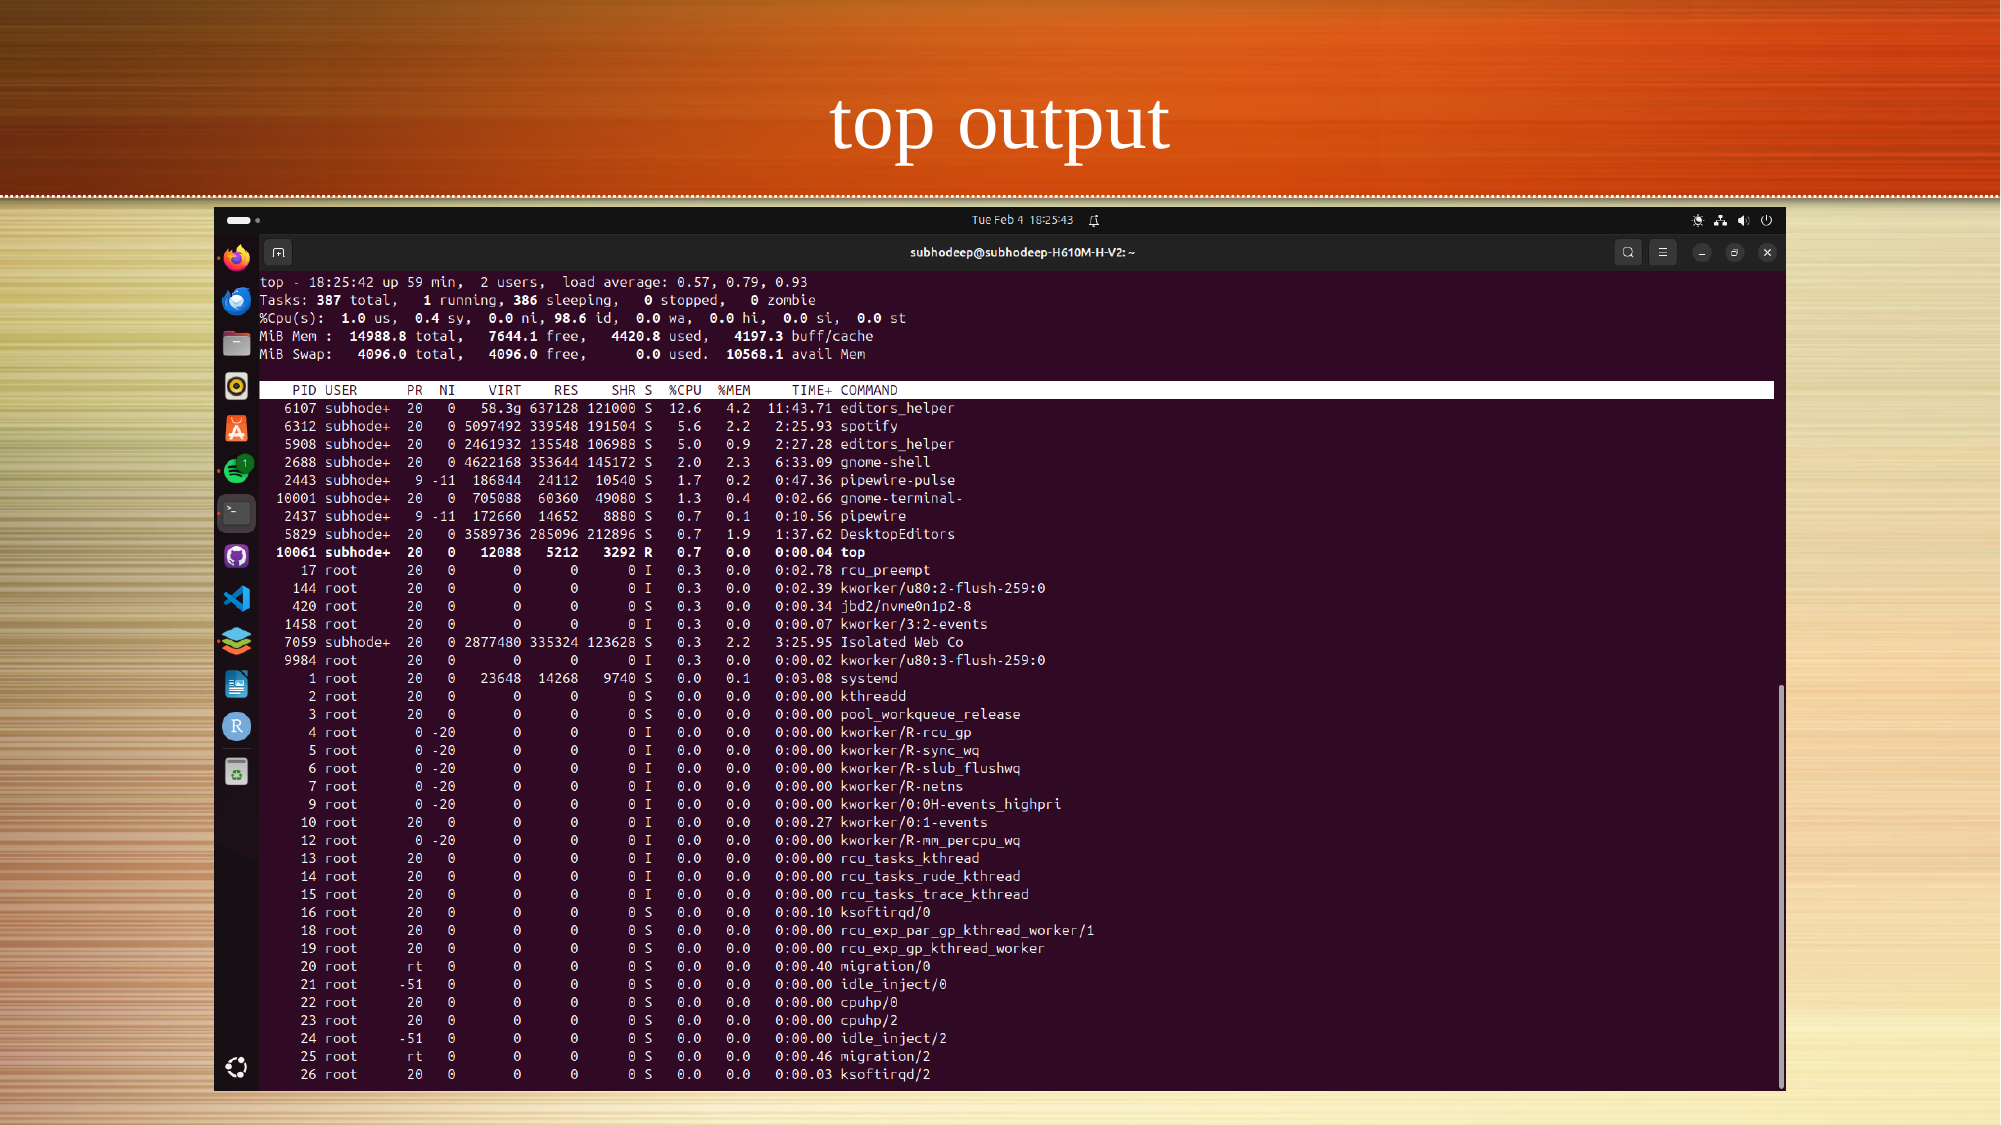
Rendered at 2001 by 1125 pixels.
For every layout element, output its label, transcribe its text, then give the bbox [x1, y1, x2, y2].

title top output [99, 30, 1900, 173]
picture [0, 0, 2001, 1125]
